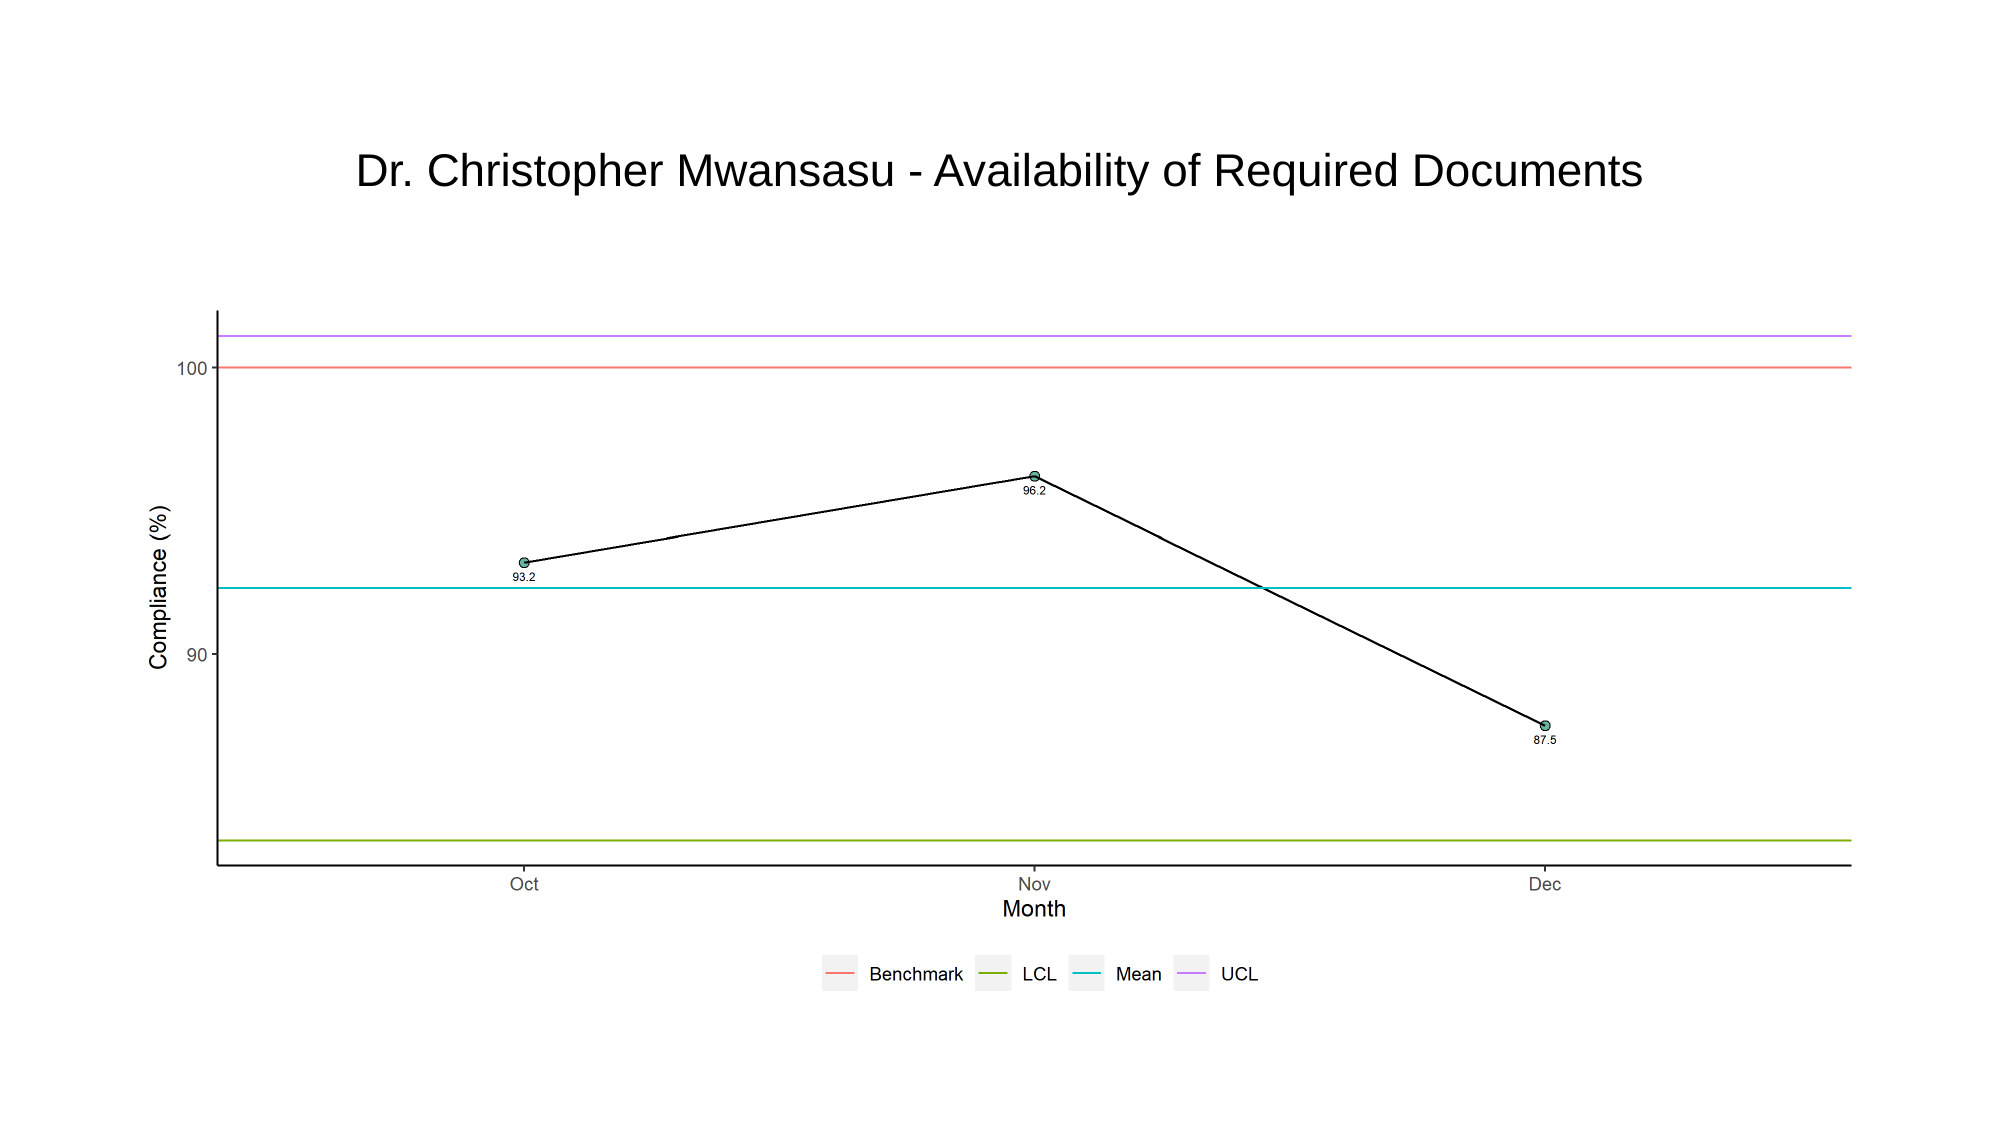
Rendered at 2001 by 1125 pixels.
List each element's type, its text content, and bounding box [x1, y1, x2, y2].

title Dr. Christopher Mwansasu - Availability of Required Documents [137, 59, 1863, 278]
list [137, 299, 1863, 1014]
